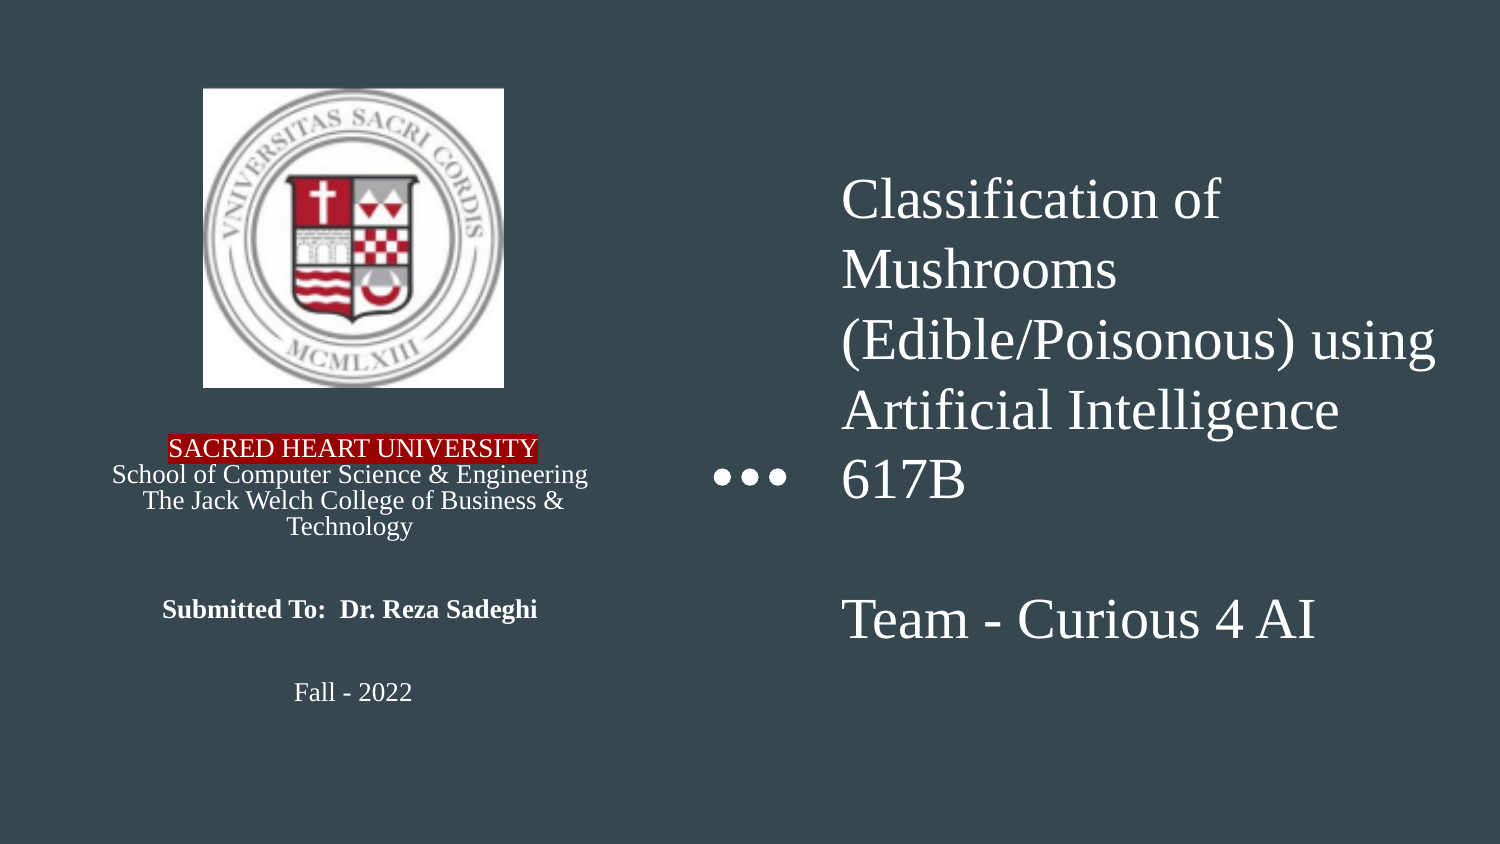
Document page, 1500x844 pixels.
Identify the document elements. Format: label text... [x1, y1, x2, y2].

title Classification of Mushrooms (Edible/Poisonous) using Artificial Intelligence 617B Team - Curious 4 AI [826, 137, 1477, 665]
picture [203, 87, 504, 388]
subtitle SACRED HEART UNIVERSITY School of Computer Science & Engineering The Jack Welch College of Business & Technology Submitted To: Dr. Reza Sadeghi Fall - 2022 [92, 421, 615, 750]
